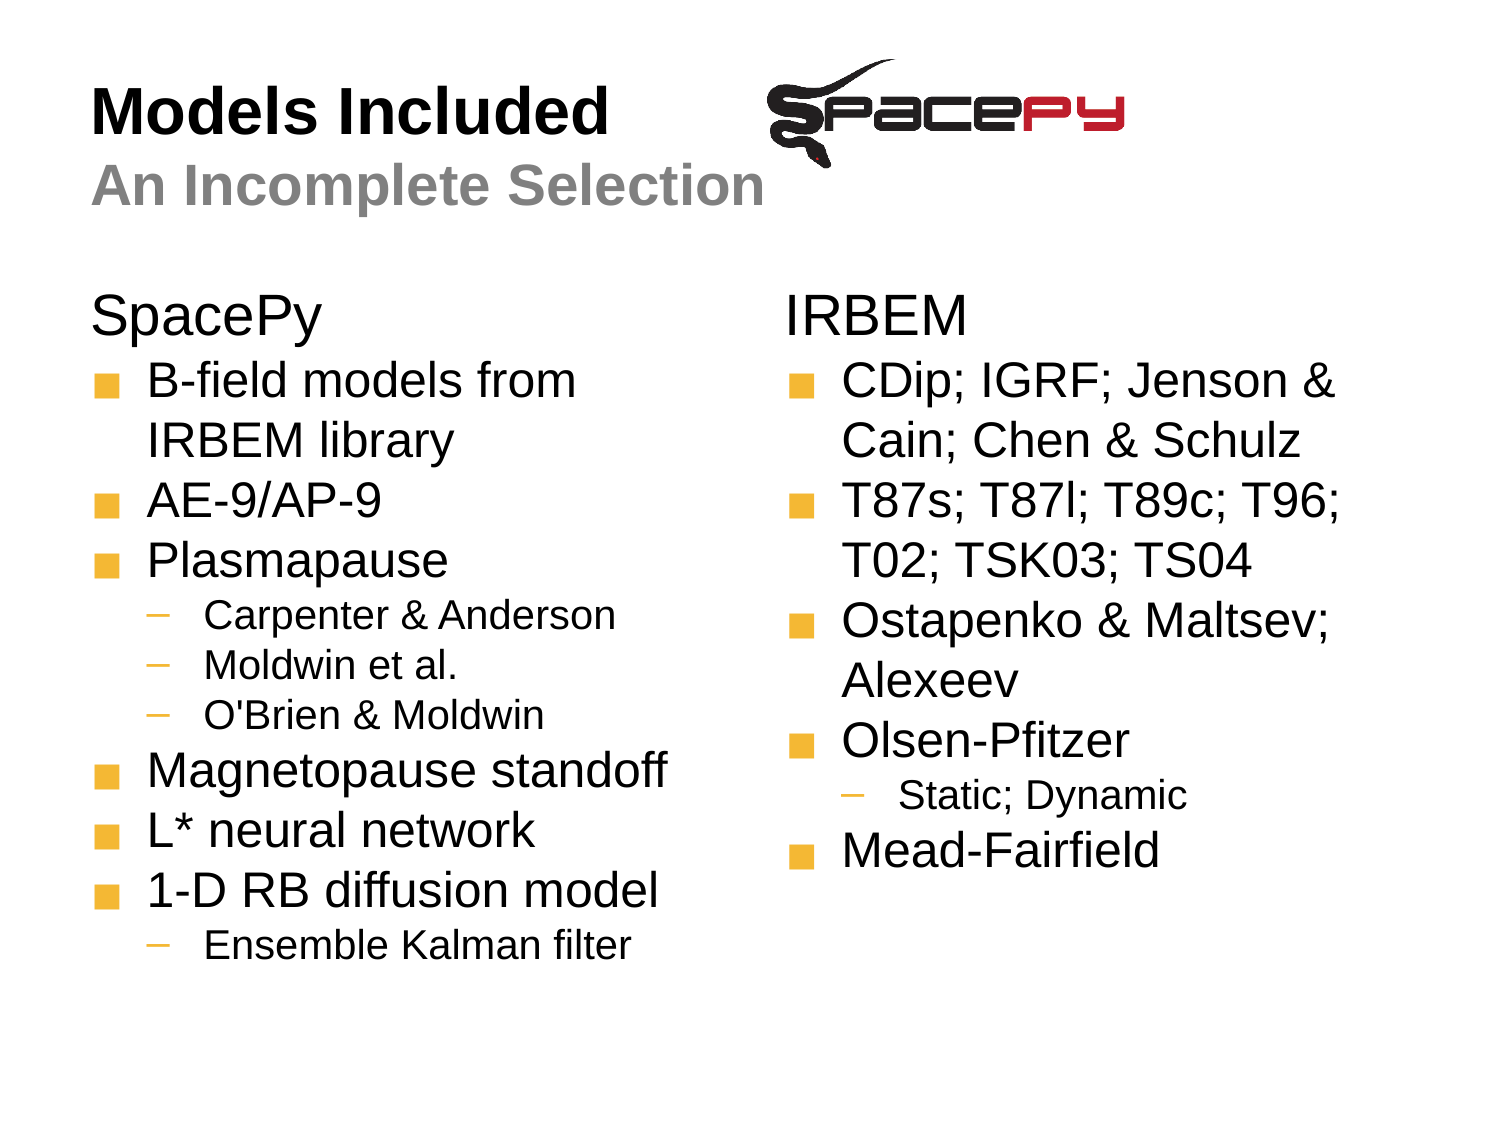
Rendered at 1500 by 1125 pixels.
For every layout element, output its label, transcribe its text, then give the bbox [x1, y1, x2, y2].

text_box Models Included An Incomplete Selection [75, 45, 1425, 233]
text_box SpacePy B-field models from IRBEM library AE-9/AP-9 Plasmapause Carpenter & Anderson Moldwin et al. O'Brien & Moldwin Magnetopause standoff L* neural network 1-D RB diffusion model Ensemble Kalman filter [75, 262, 731, 1078]
text_box IRBEM CDip; IGRF; Jenson & Cain; Chen & Schulz T87s; T87l; T89c; T96; T02; TSK03; TS04 Ostapenko & Maltsev; Alexeev Olsen-Pfitzer Static; Dynamic Mead-Fairfield [769, 262, 1425, 1078]
picture [760, 54, 1131, 176]
